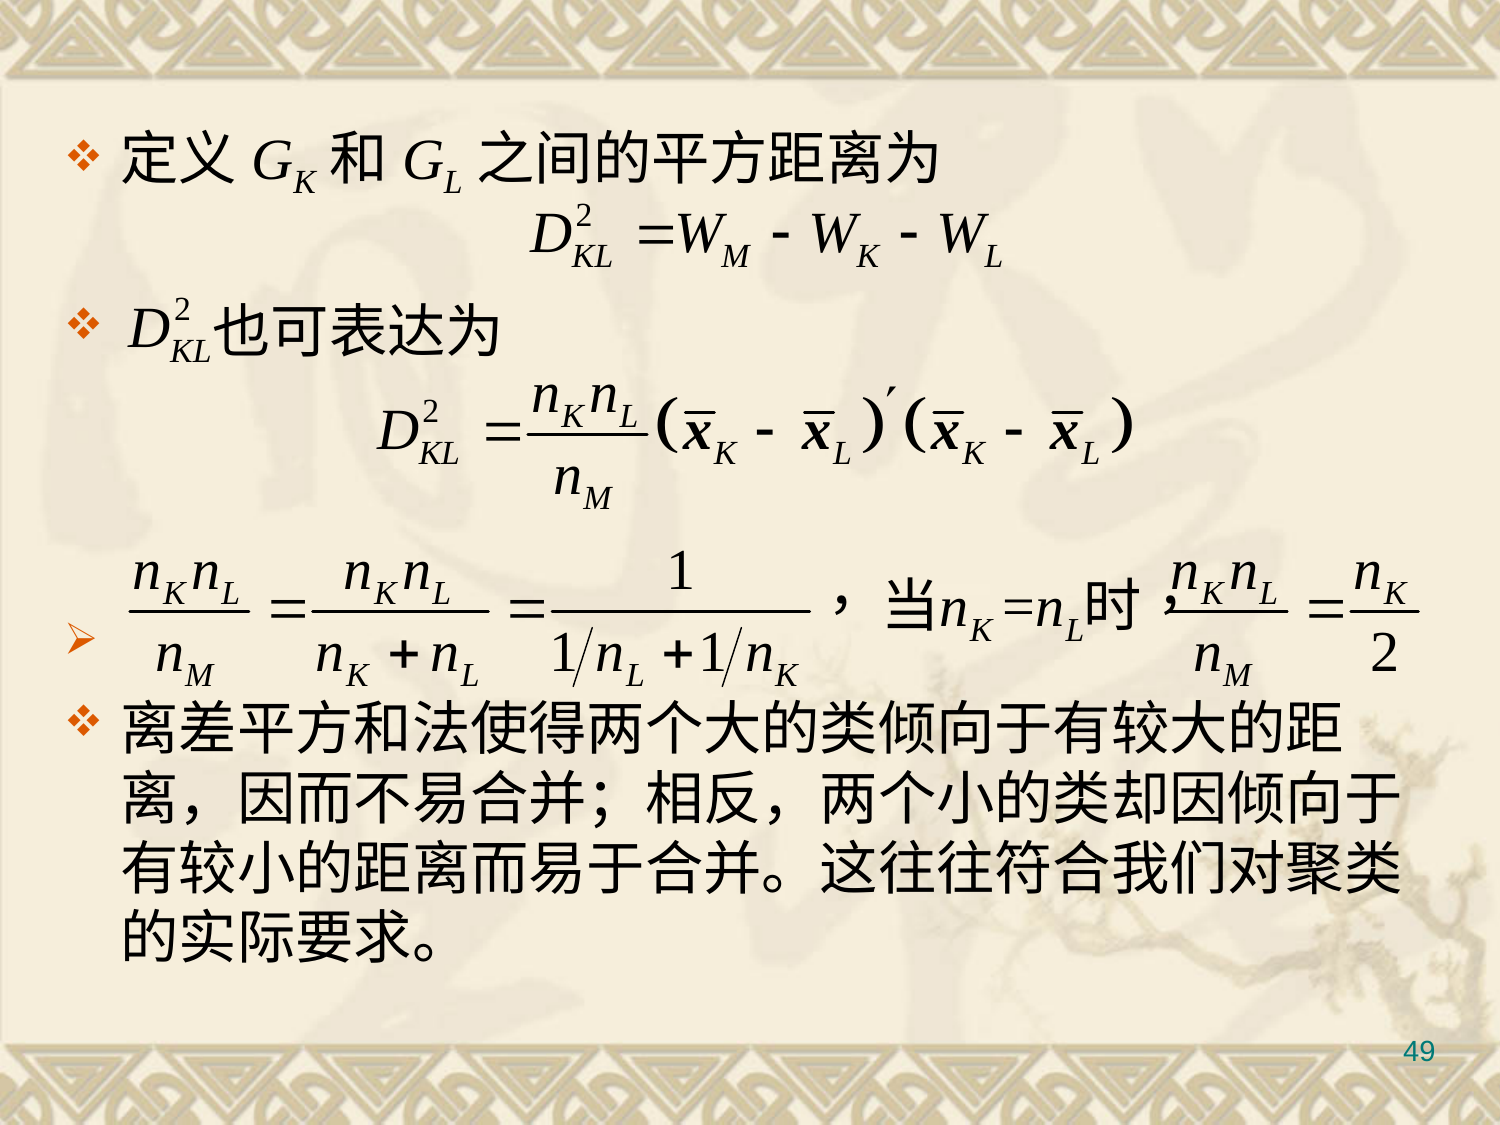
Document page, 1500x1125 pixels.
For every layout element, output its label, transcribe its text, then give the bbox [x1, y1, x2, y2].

slide_number 49 [1074, 1024, 1451, 1103]
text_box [125, 539, 1424, 693]
picture [0, 1, 1500, 1125]
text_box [123, 290, 216, 369]
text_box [371, 361, 1133, 517]
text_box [525, 196, 1007, 274]
list 定义GK和GL之间的平方距离为 也可表达为 离差平方和法使得两个大的类倾向于有较大的距离，因而不易合并；相反，两个小的类却因倾向于有较小的距离而易于合并。这往往符合我们对聚类的实际要求。 [49, 113, 1451, 1001]
